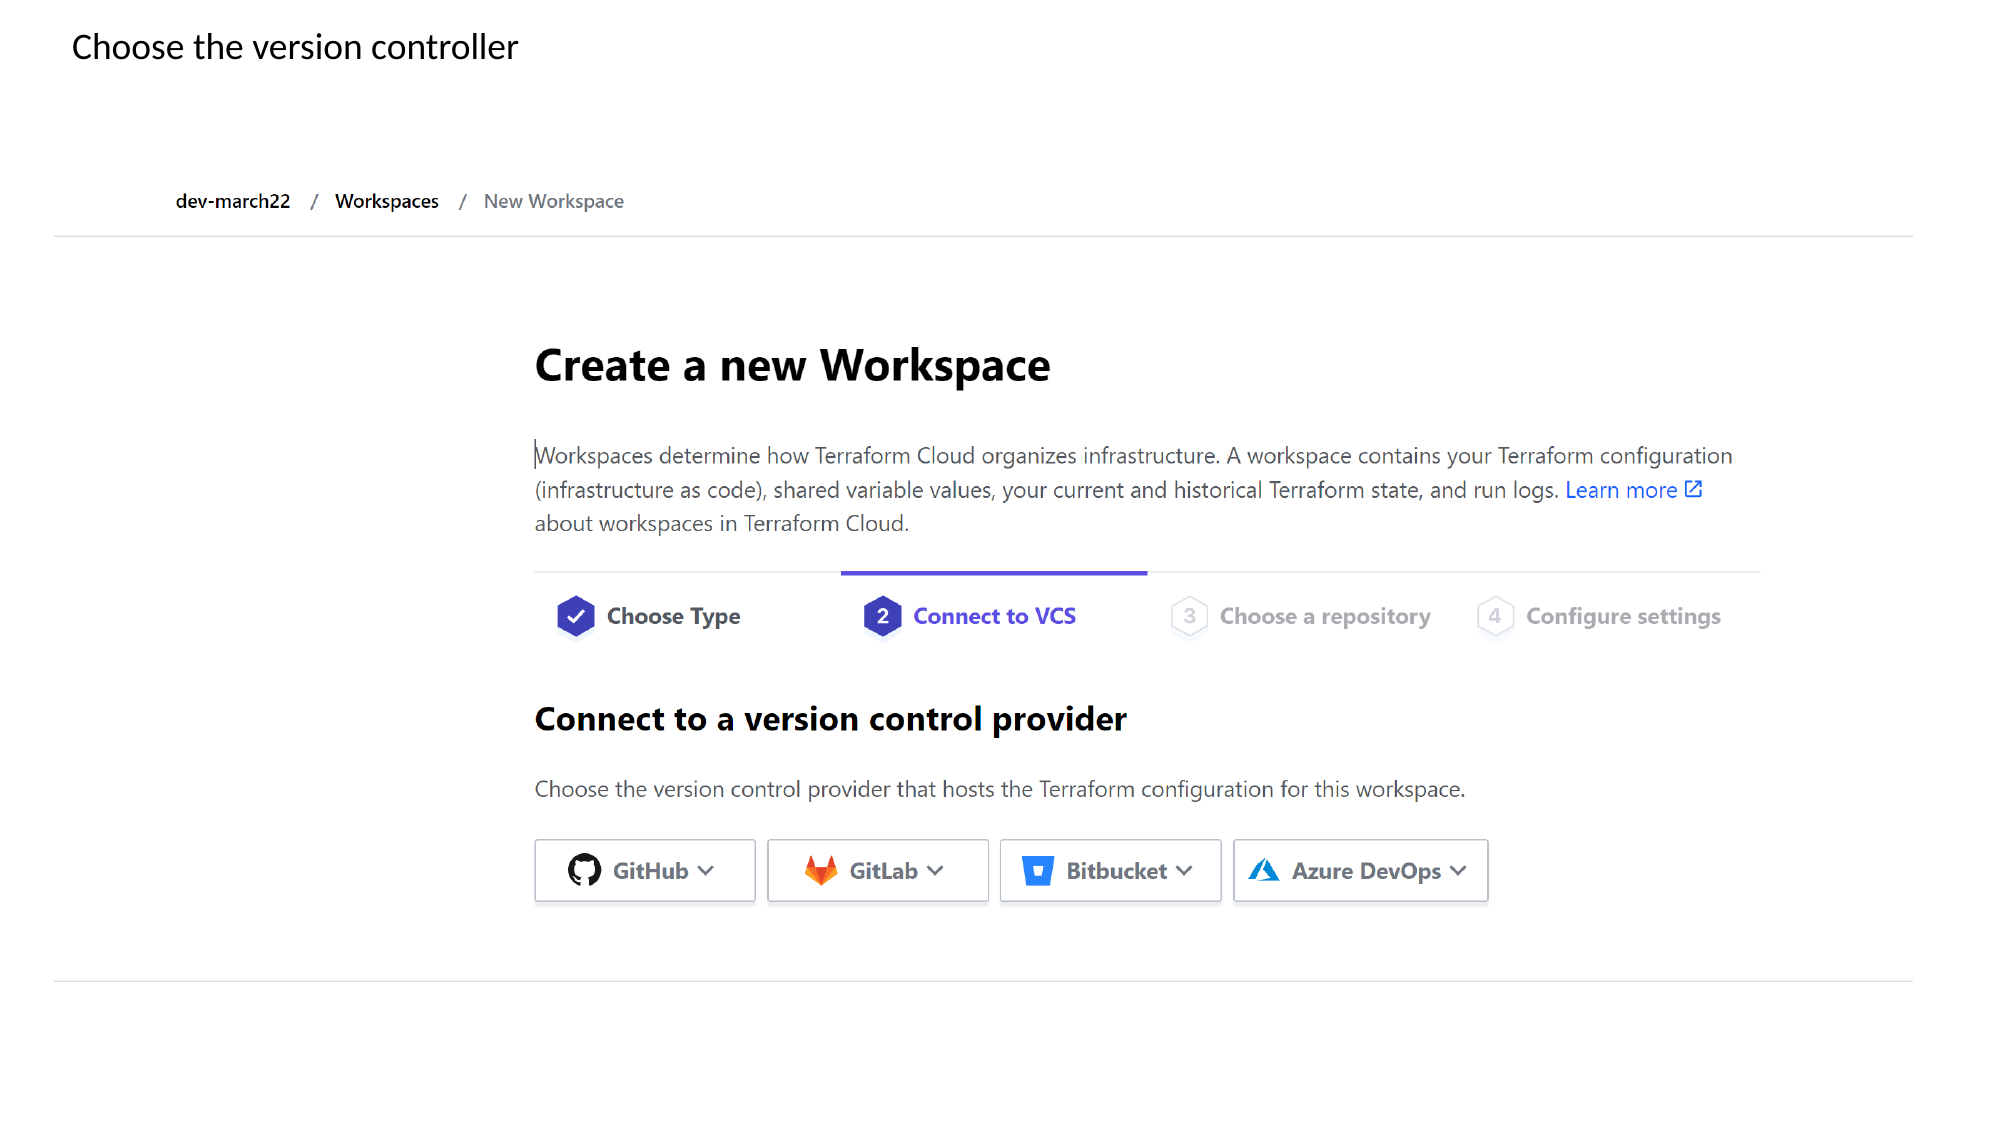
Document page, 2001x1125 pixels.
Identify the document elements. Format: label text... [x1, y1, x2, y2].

picture [54, 171, 1913, 985]
text_box Choose the version controller [57, 14, 535, 75]
